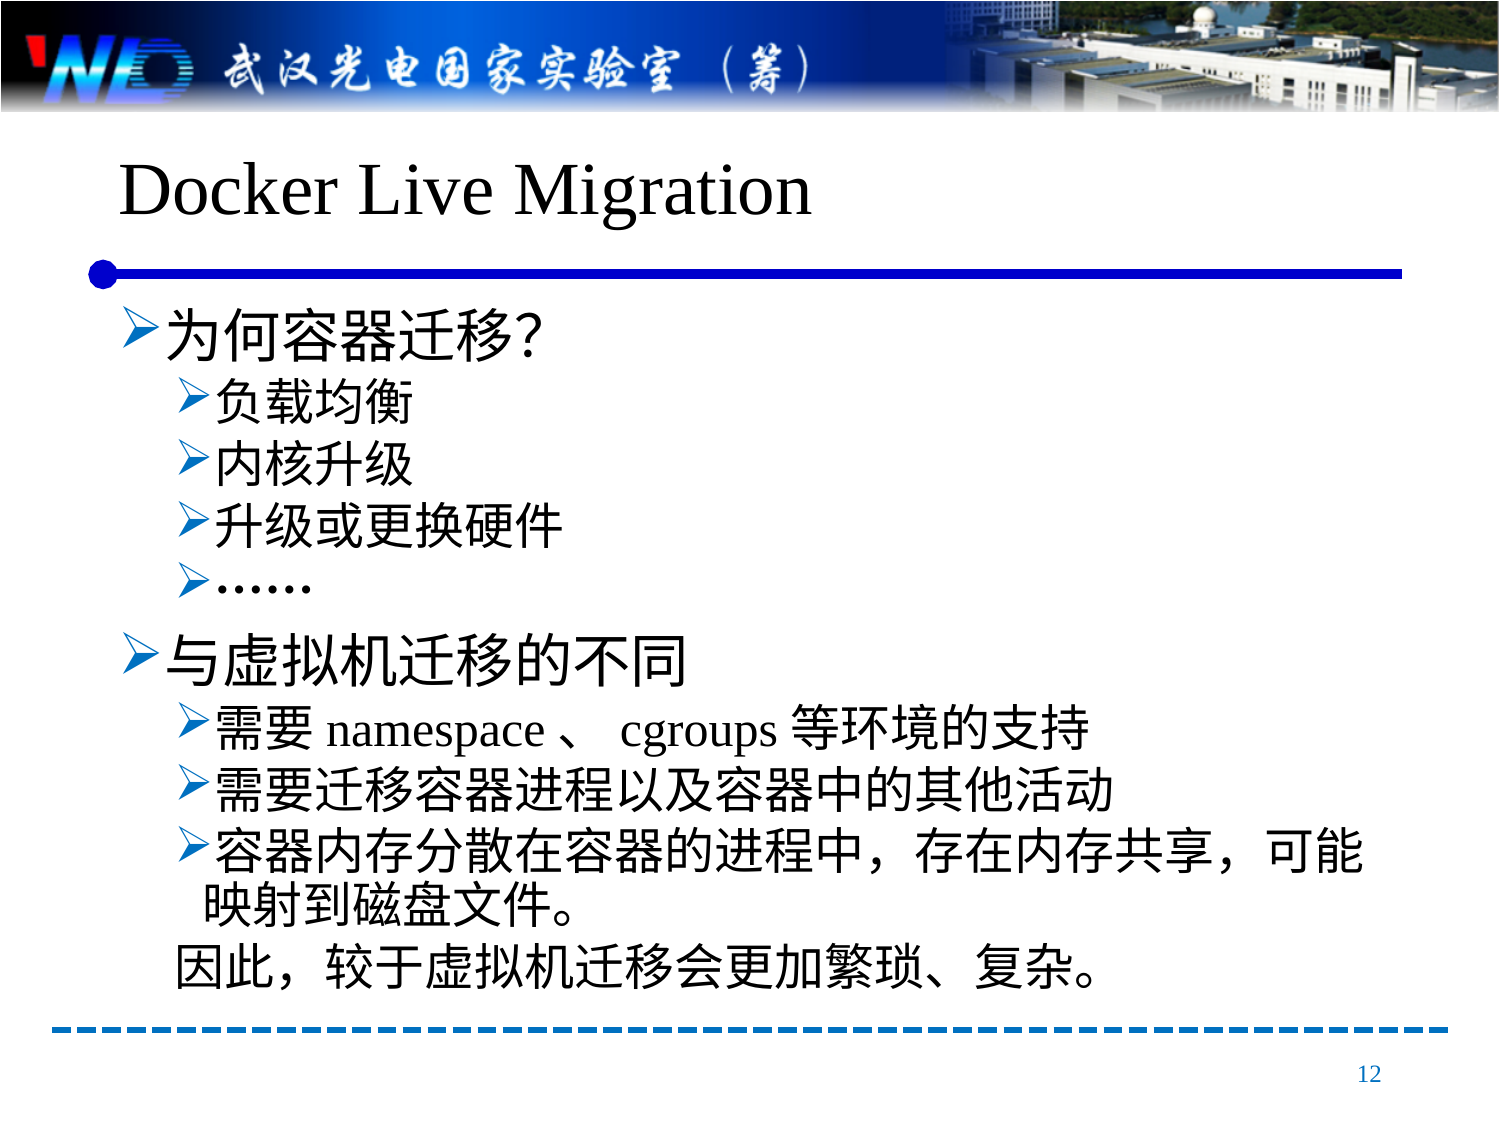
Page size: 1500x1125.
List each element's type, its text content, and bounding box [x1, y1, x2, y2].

slide_number 12 [1059, 1042, 1397, 1103]
picture [1, 1, 1499, 83]
list 为何容器迁移？ 负载均衡 内核升级 升级或更换硬件 ······ 与虚拟机迁移的不同 需要namespace、cgroups等环境的支持 需要迁移容器进程以及容器中的其他活动 容器内存分散在容器的进程中，存在内存共享，可能映射到磁盘文件。 因此，较于虚拟机迁移会更加繁琐、复杂。 [103, 299, 1397, 1014]
title Docker Live Migration [103, 130, 1397, 250]
